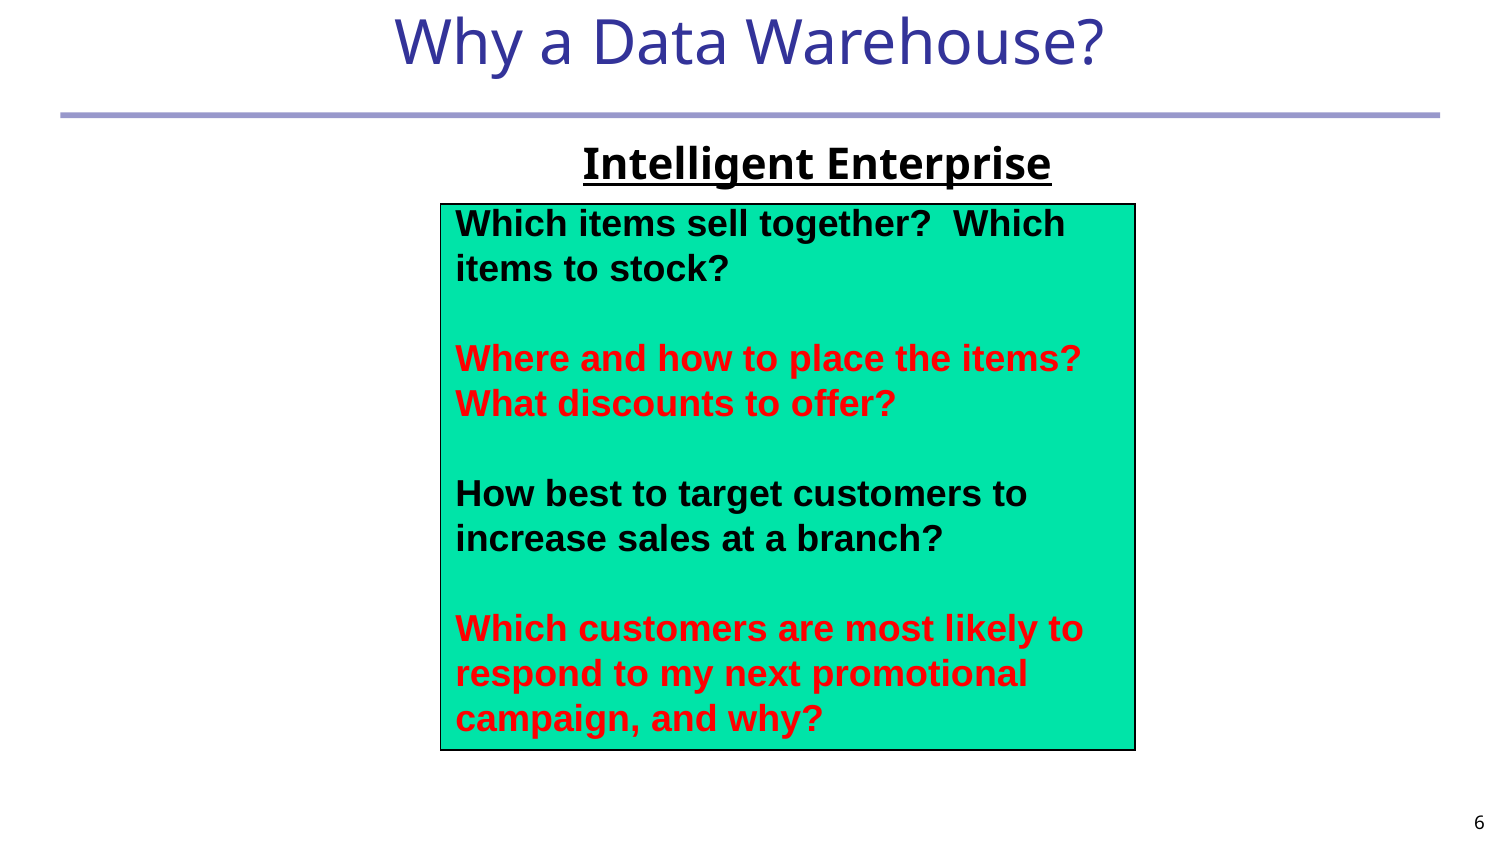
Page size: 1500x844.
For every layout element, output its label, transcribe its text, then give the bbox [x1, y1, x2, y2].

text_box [440, 128, 1173, 752]
title Why a Data Warehouse? [187, 0, 1313, 85]
slide_number 6 [1187, 787, 1500, 844]
